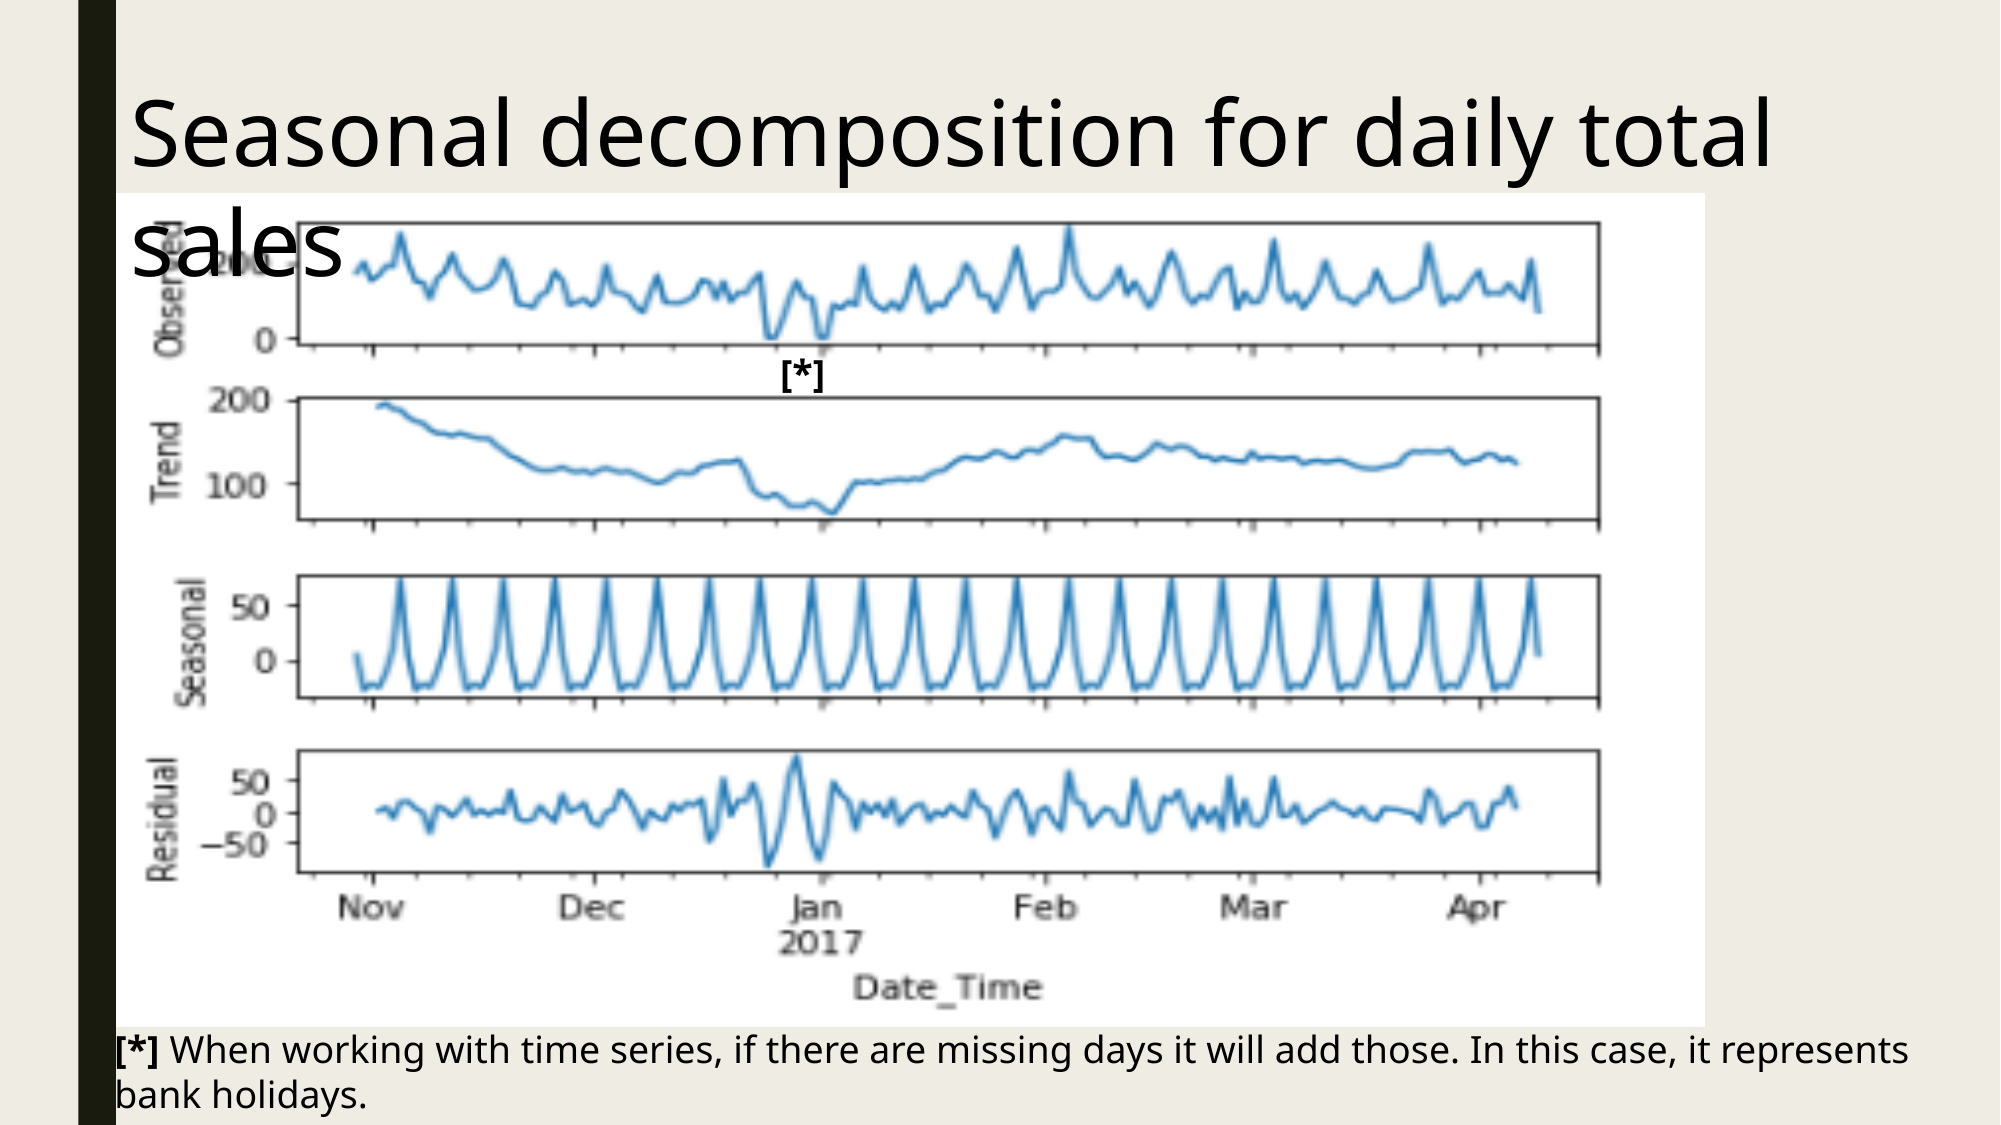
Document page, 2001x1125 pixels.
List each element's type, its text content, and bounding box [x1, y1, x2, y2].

text_box Seasonal decomposition for daily total sales [115, 67, 1885, 302]
picture [116, 193, 1705, 1027]
text_box [*] When working with time series, if there are missing days it will add those. In this case, it represents bank holidays. [99, 1018, 1935, 1124]
